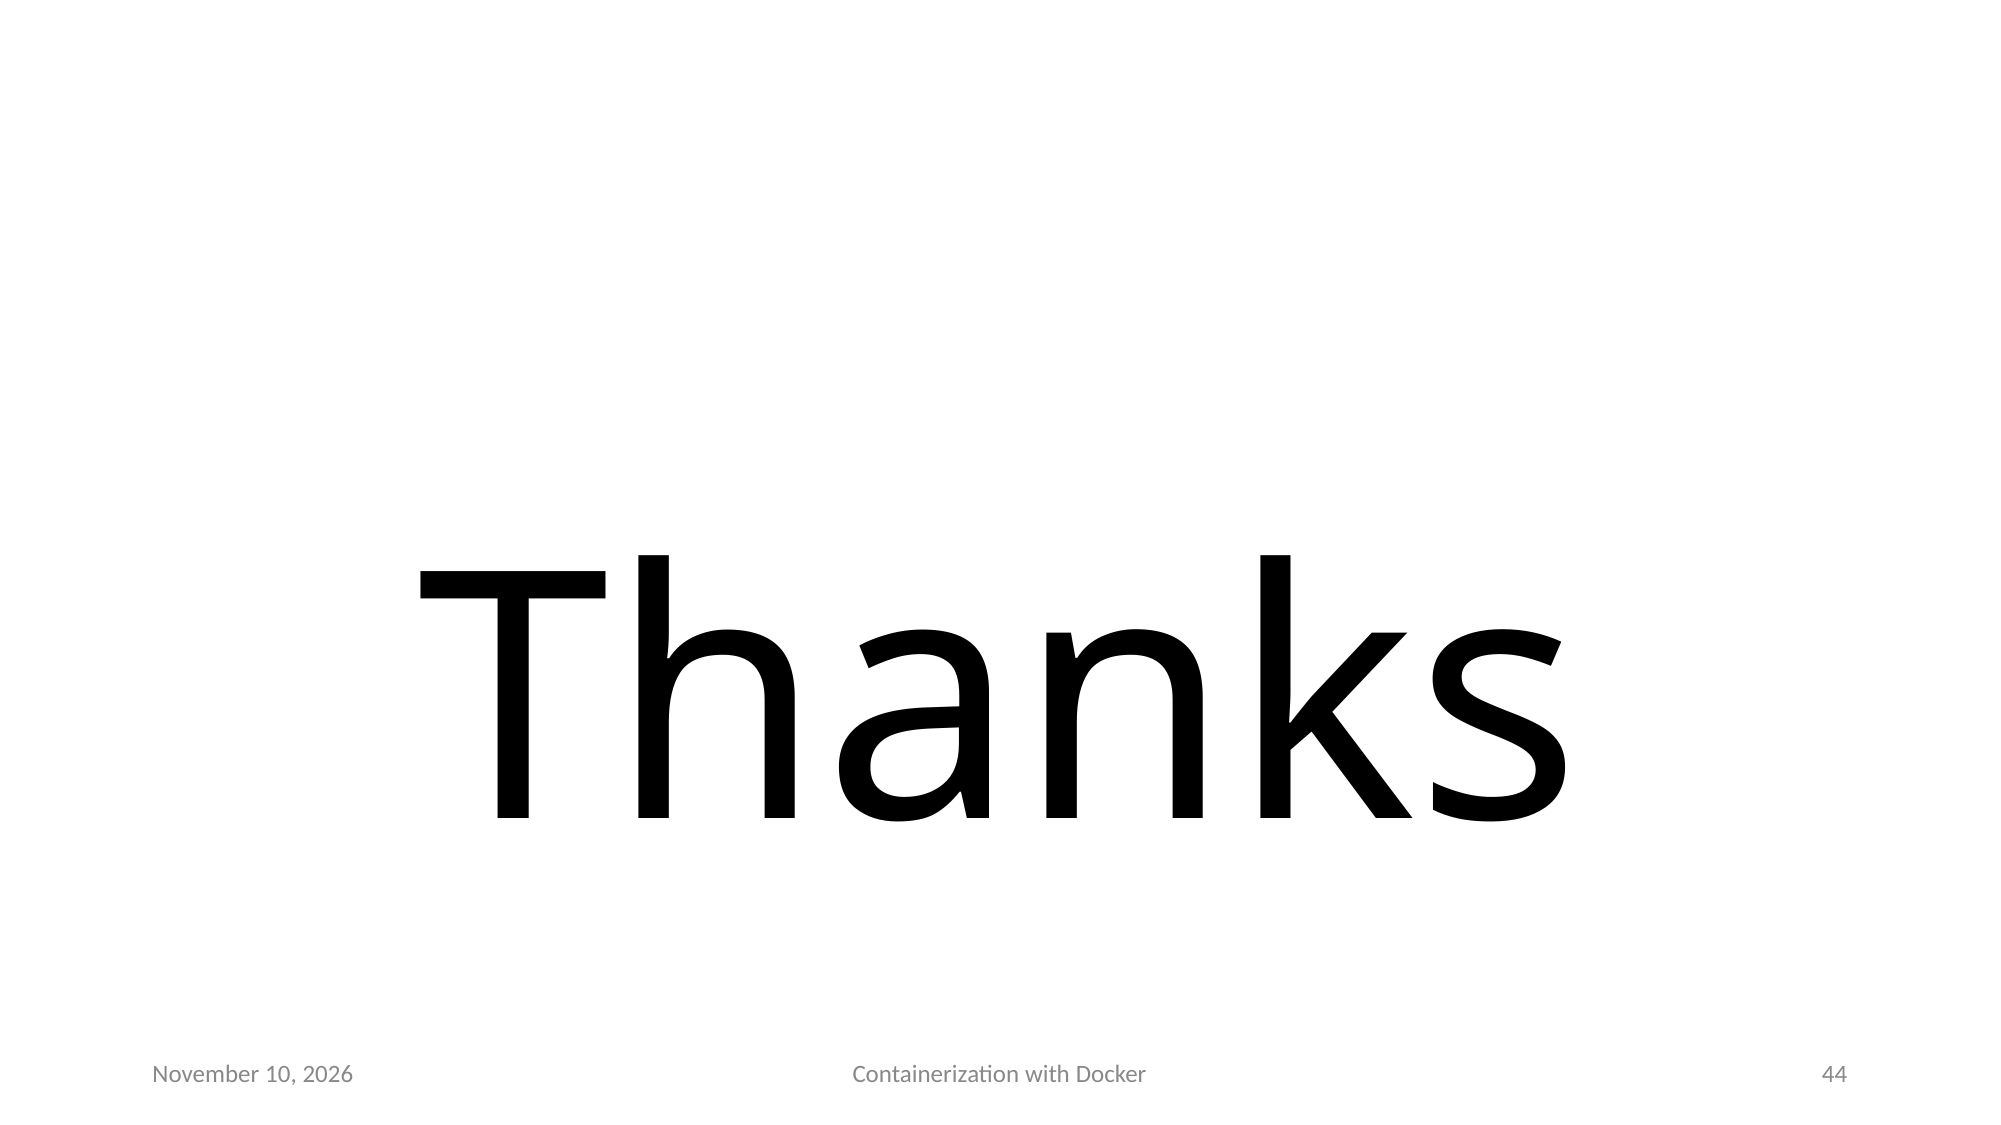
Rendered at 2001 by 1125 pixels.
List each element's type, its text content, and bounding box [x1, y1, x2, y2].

slide_number 44 [1412, 1042, 1863, 1103]
title Thanks [249, 184, 1750, 896]
footer Containerization with Docker [662, 1042, 1338, 1103]
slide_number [137, 1042, 588, 1103]
